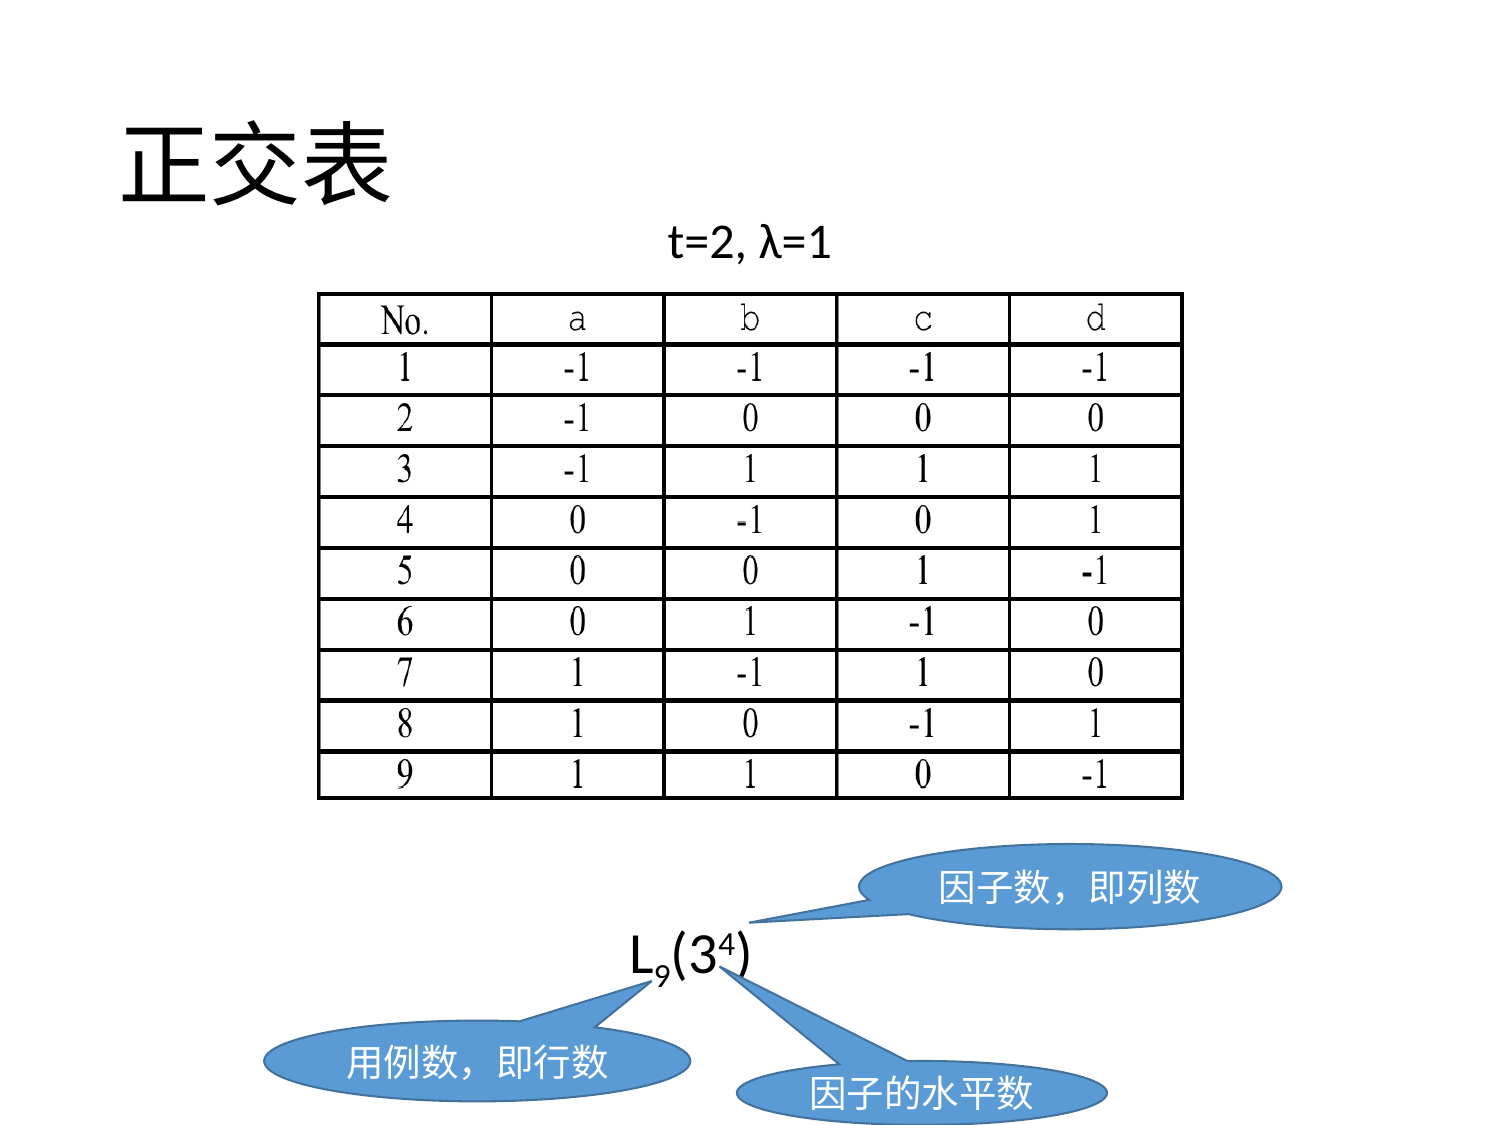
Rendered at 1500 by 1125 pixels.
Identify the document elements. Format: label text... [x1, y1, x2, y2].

text_box 用例数，即行数 [263, 980, 692, 1103]
title 正交表 [103, 59, 1397, 278]
text_box t=2, λ=1 [652, 201, 847, 277]
text_box 因子的水平数 [718, 965, 1109, 1125]
text_box 因子数，即列数 [748, 894, 1280, 931]
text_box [29, 292, 1471, 894]
text_box L9(34) [614, 907, 886, 1002]
